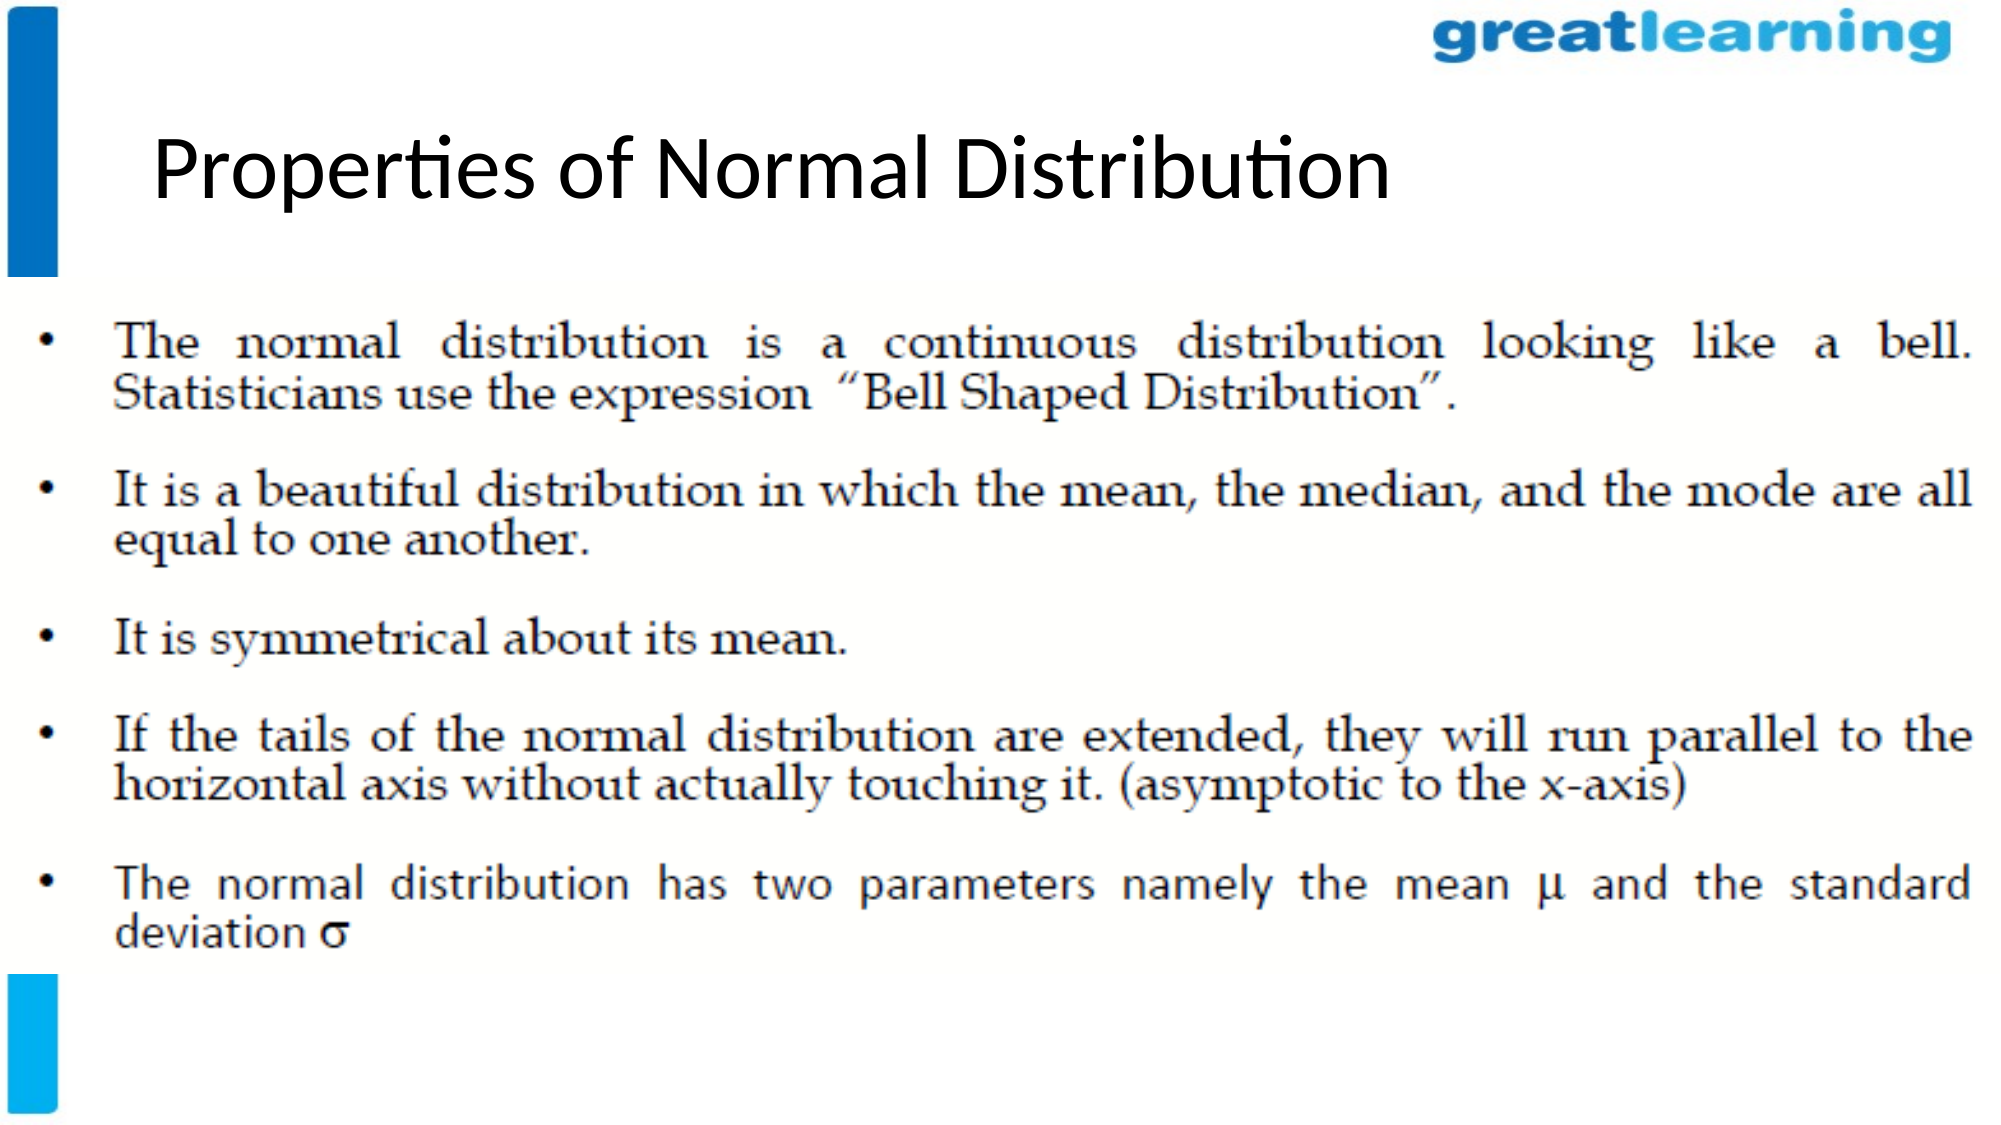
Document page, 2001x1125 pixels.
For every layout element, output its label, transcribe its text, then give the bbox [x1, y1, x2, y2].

title Properties of Normal Distribution [137, 59, 1863, 273]
picture [0, 0, 2001, 1125]
